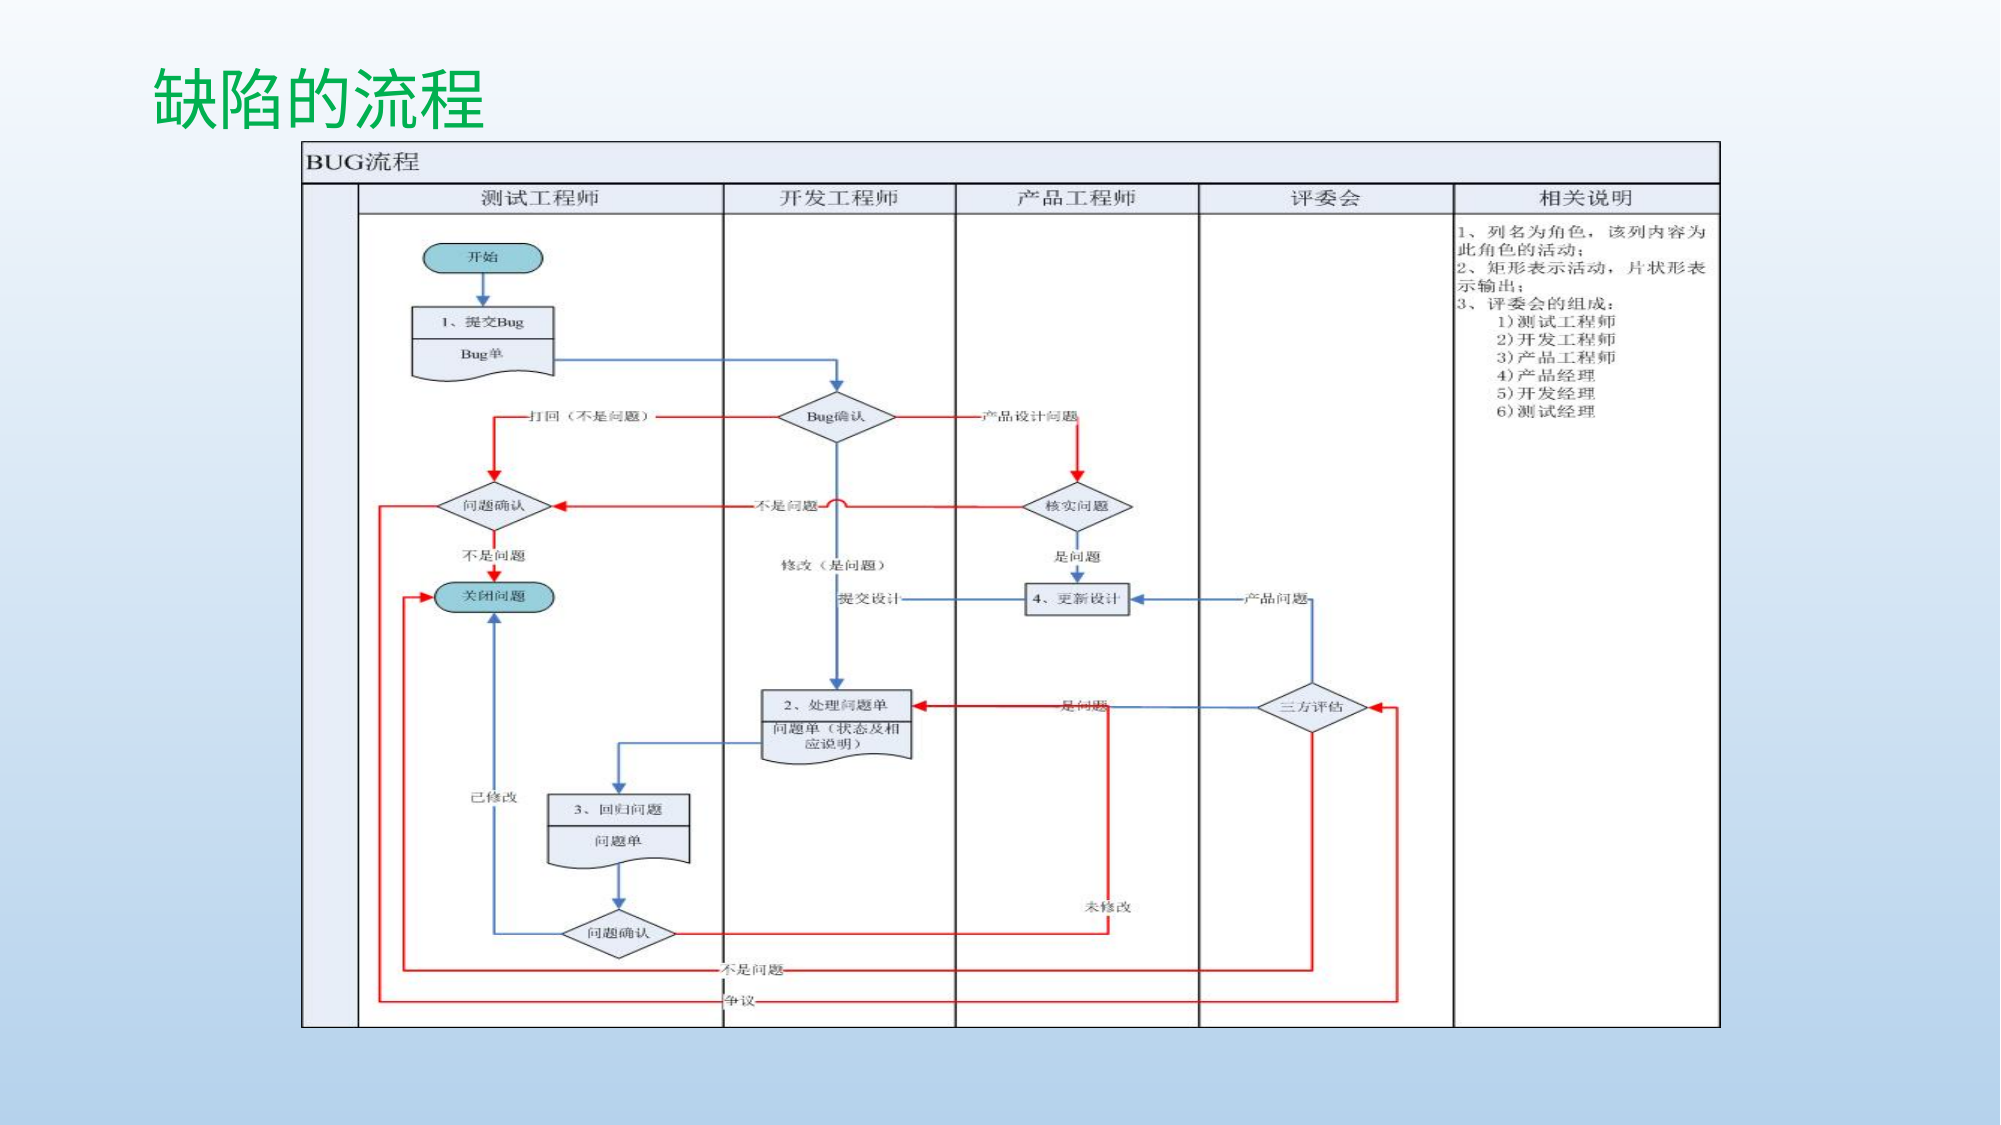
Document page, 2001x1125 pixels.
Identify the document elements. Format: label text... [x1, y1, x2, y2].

title 缺陷的流程 [137, 59, 1863, 278]
picture [301, 141, 1721, 1028]
